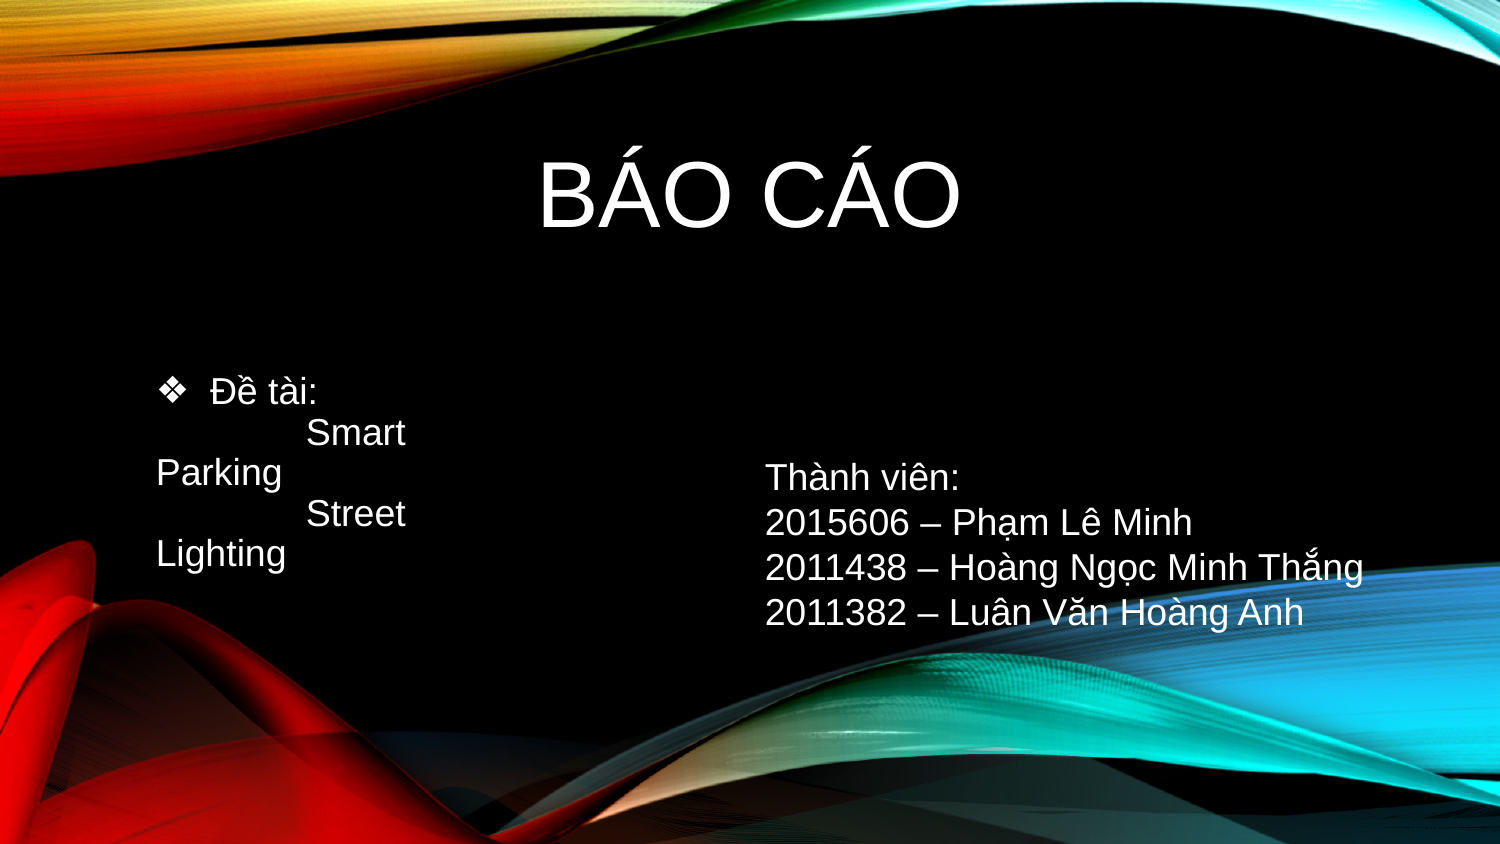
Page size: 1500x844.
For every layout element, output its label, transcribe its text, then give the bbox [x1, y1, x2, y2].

text_box Thành viên: 2015606 – Phạm Lê Minh 2011438 – Hoàng Ngọc Minh Thắng 2011382 – Luân Văn Hoàng Anh [749, 445, 1400, 685]
picture [0, 538, 1500, 844]
subtitle Đề tài: Smart Parking Street Lighting [120, 357, 532, 487]
picture [0, 0, 1500, 178]
title Báo cáo [310, 77, 1190, 316]
